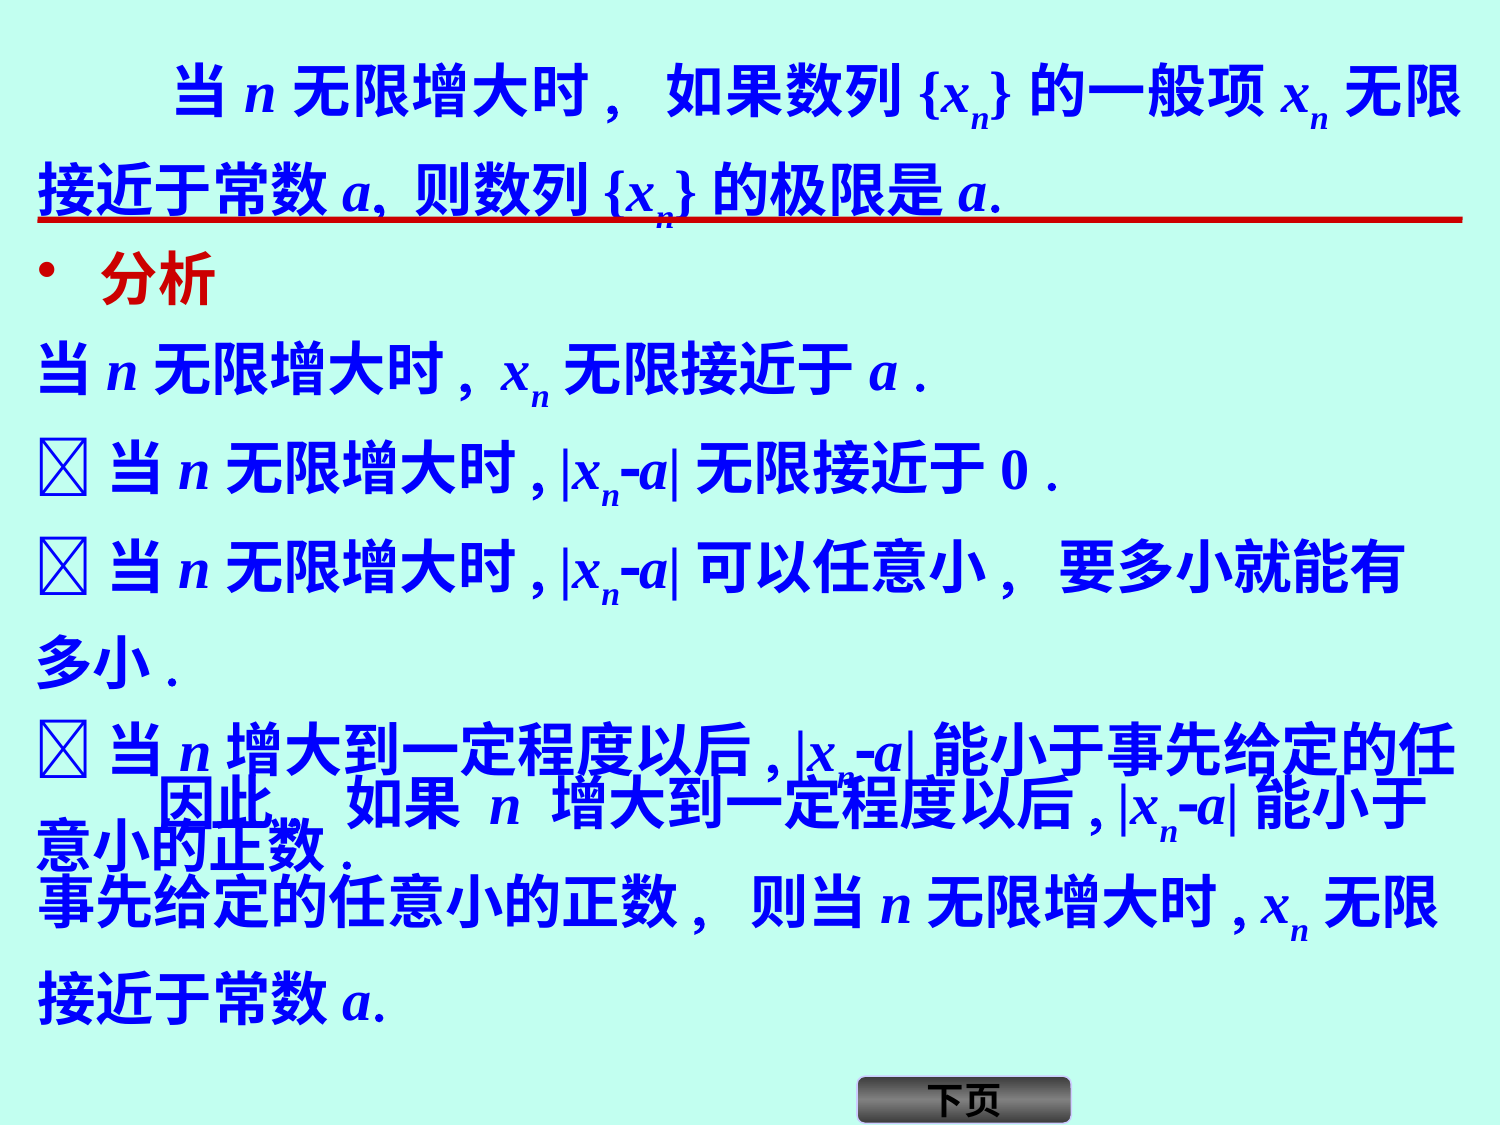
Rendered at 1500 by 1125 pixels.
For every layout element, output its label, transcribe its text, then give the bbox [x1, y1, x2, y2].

text_box 分析 [37, 236, 275, 315]
text_box 当n无限增大时, xn无限接近于a . 当n无限增大时, |xn-a|无限接近于0 . 当n无限增大时, |xn-a|可以任意小, 要多小就能有多小. 当n增大到一定程度以后, |xn-a|能小于事先给定的任意小的正数. [34, 312, 1463, 883]
text_box 当n无限增大时, 如果数列{xn}的一般项xn无限接近于常数a, 则数列{xn}的极限是a. [37, 220, 1463, 236]
text_box 当n无限增大时, 如果数列{xn}的一般项xn无限接近于常数a, 则数列{xn}的极限是a. [37, 37, 1463, 219]
text_box 下页 [857, 1076, 1072, 1124]
text_box 因此, 如果 n 增大到一定程度以后, |xn-a|能小于事先给定的任意小的正数, 则当n无限增大时, xn无限接近于常数a. [37, 749, 1463, 1032]
